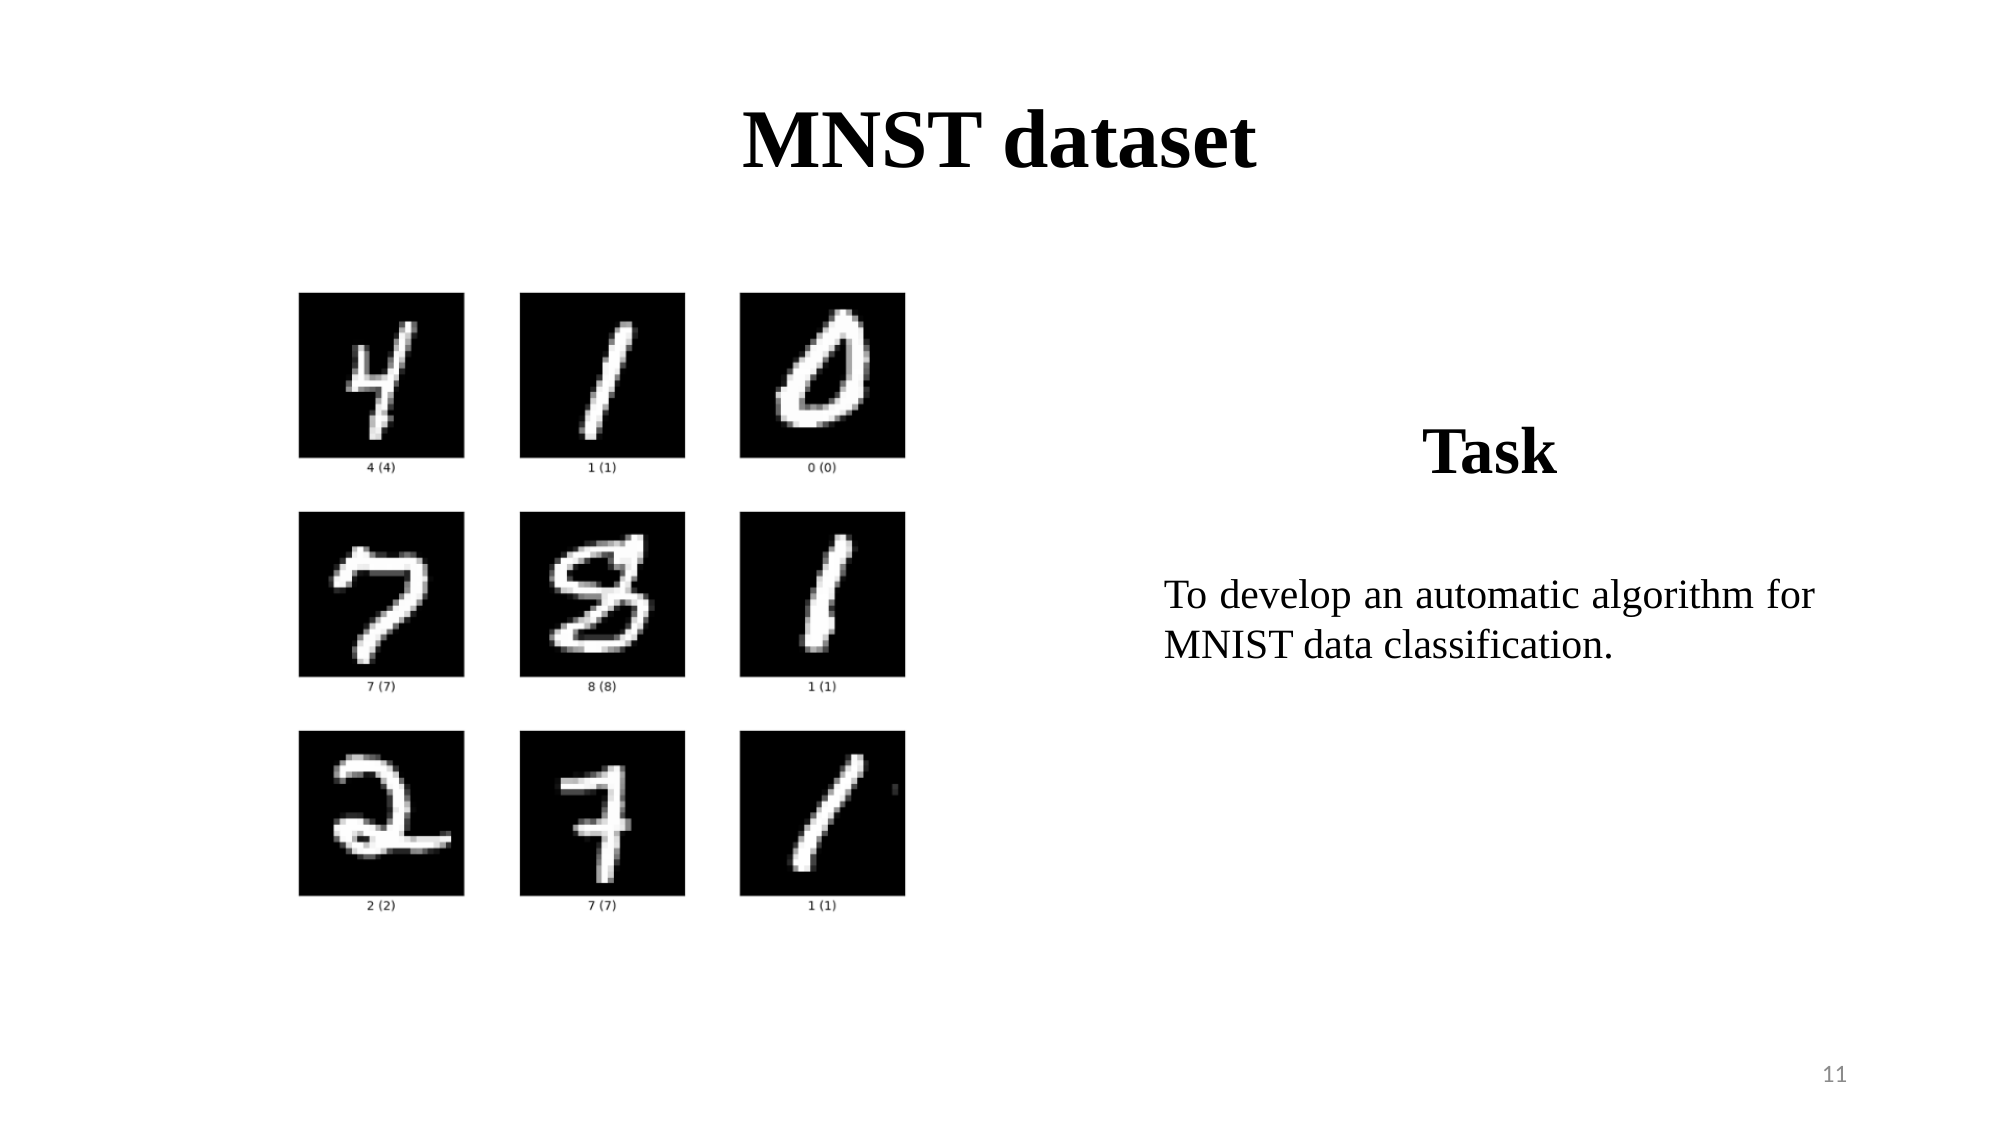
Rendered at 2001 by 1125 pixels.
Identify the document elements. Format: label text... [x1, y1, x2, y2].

slide_number 11 [1412, 1042, 1863, 1103]
text_box Task To develop an automatic algorithm for MNIST data classification. [1149, 399, 1831, 674]
title MNST dataset [137, 59, 1863, 221]
picture [280, 273, 924, 929]
